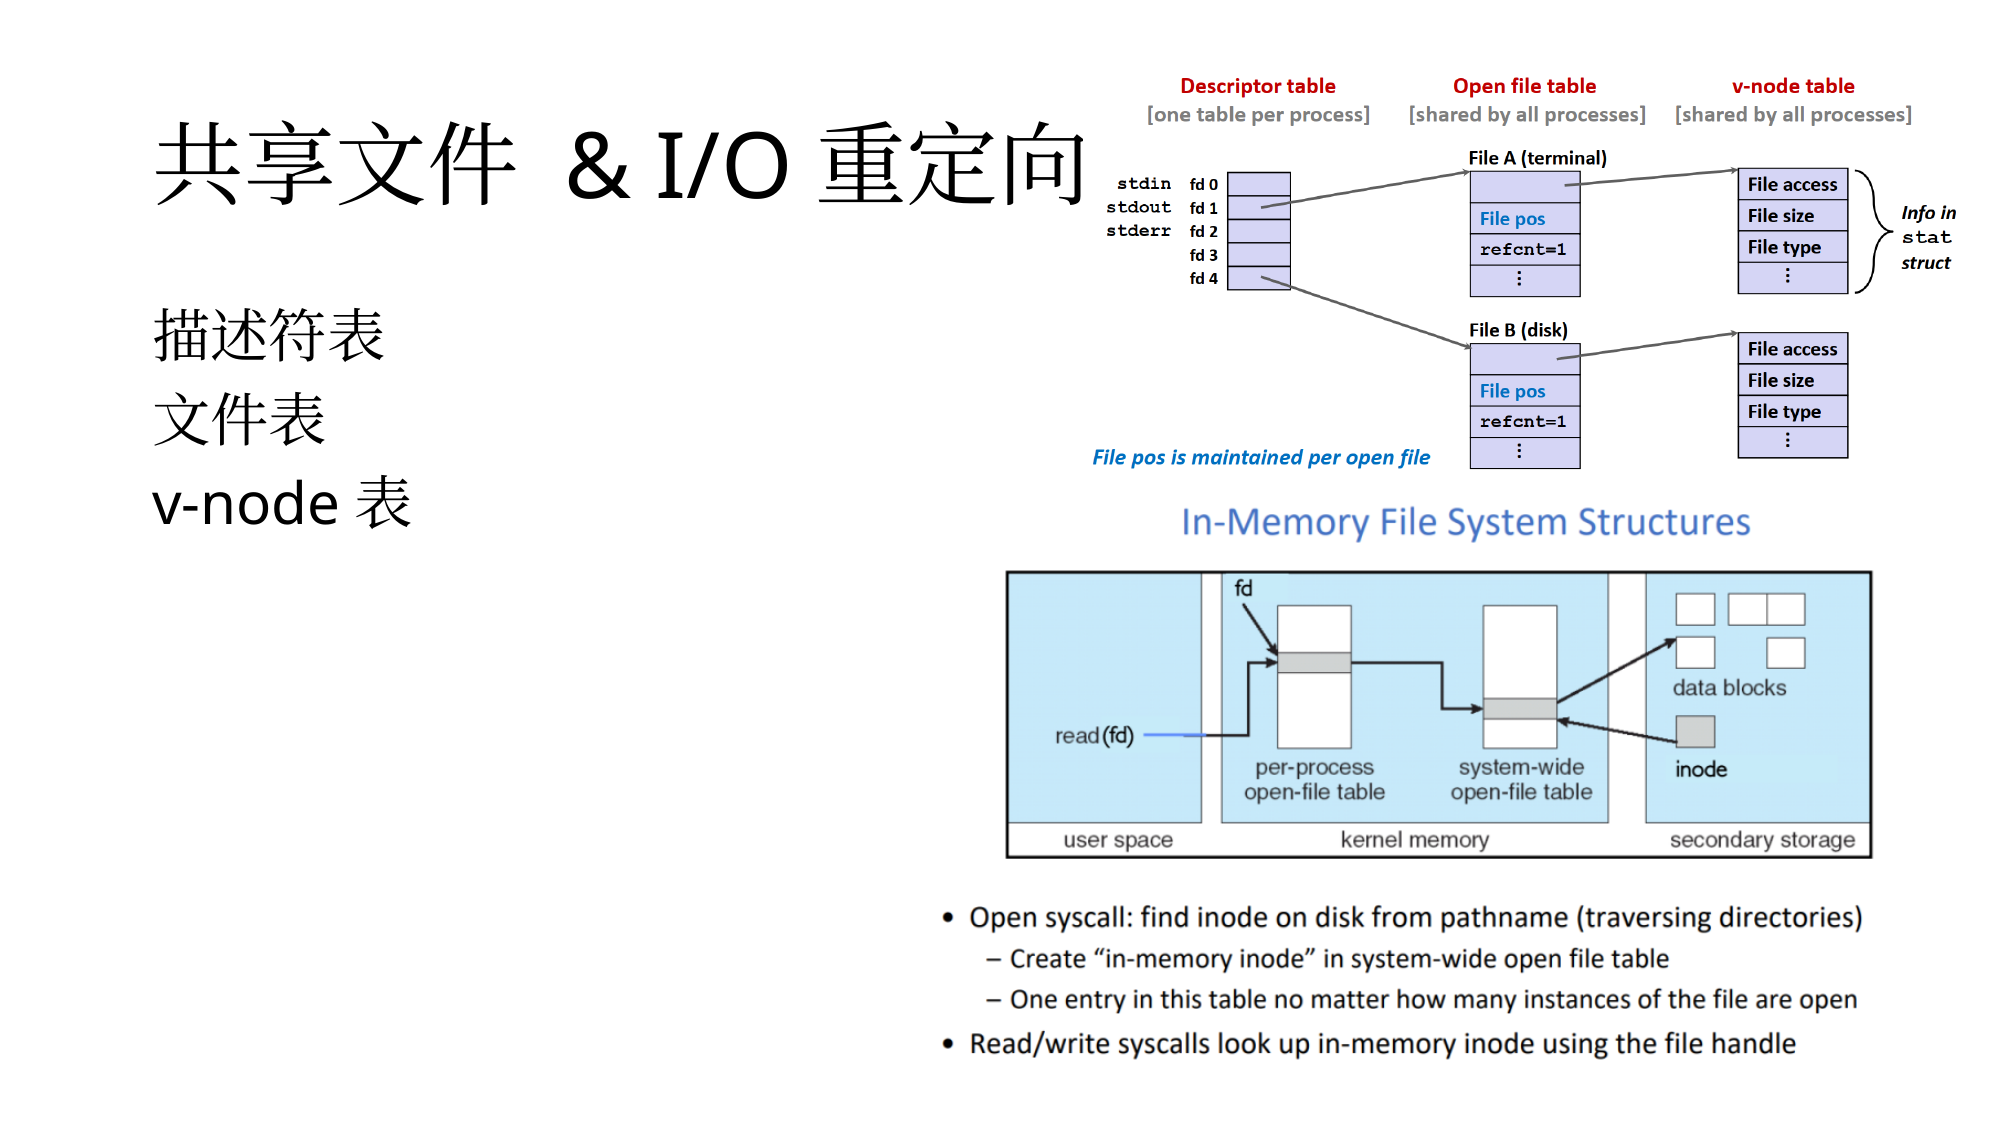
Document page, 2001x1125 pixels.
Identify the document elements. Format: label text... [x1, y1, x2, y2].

list 描述符表 文件表 v-node表 [137, 299, 1863, 1014]
picture [1083, 55, 1965, 478]
title 共享文件 & I/O重定向 [137, 59, 1083, 278]
picture [929, 501, 2000, 1115]
